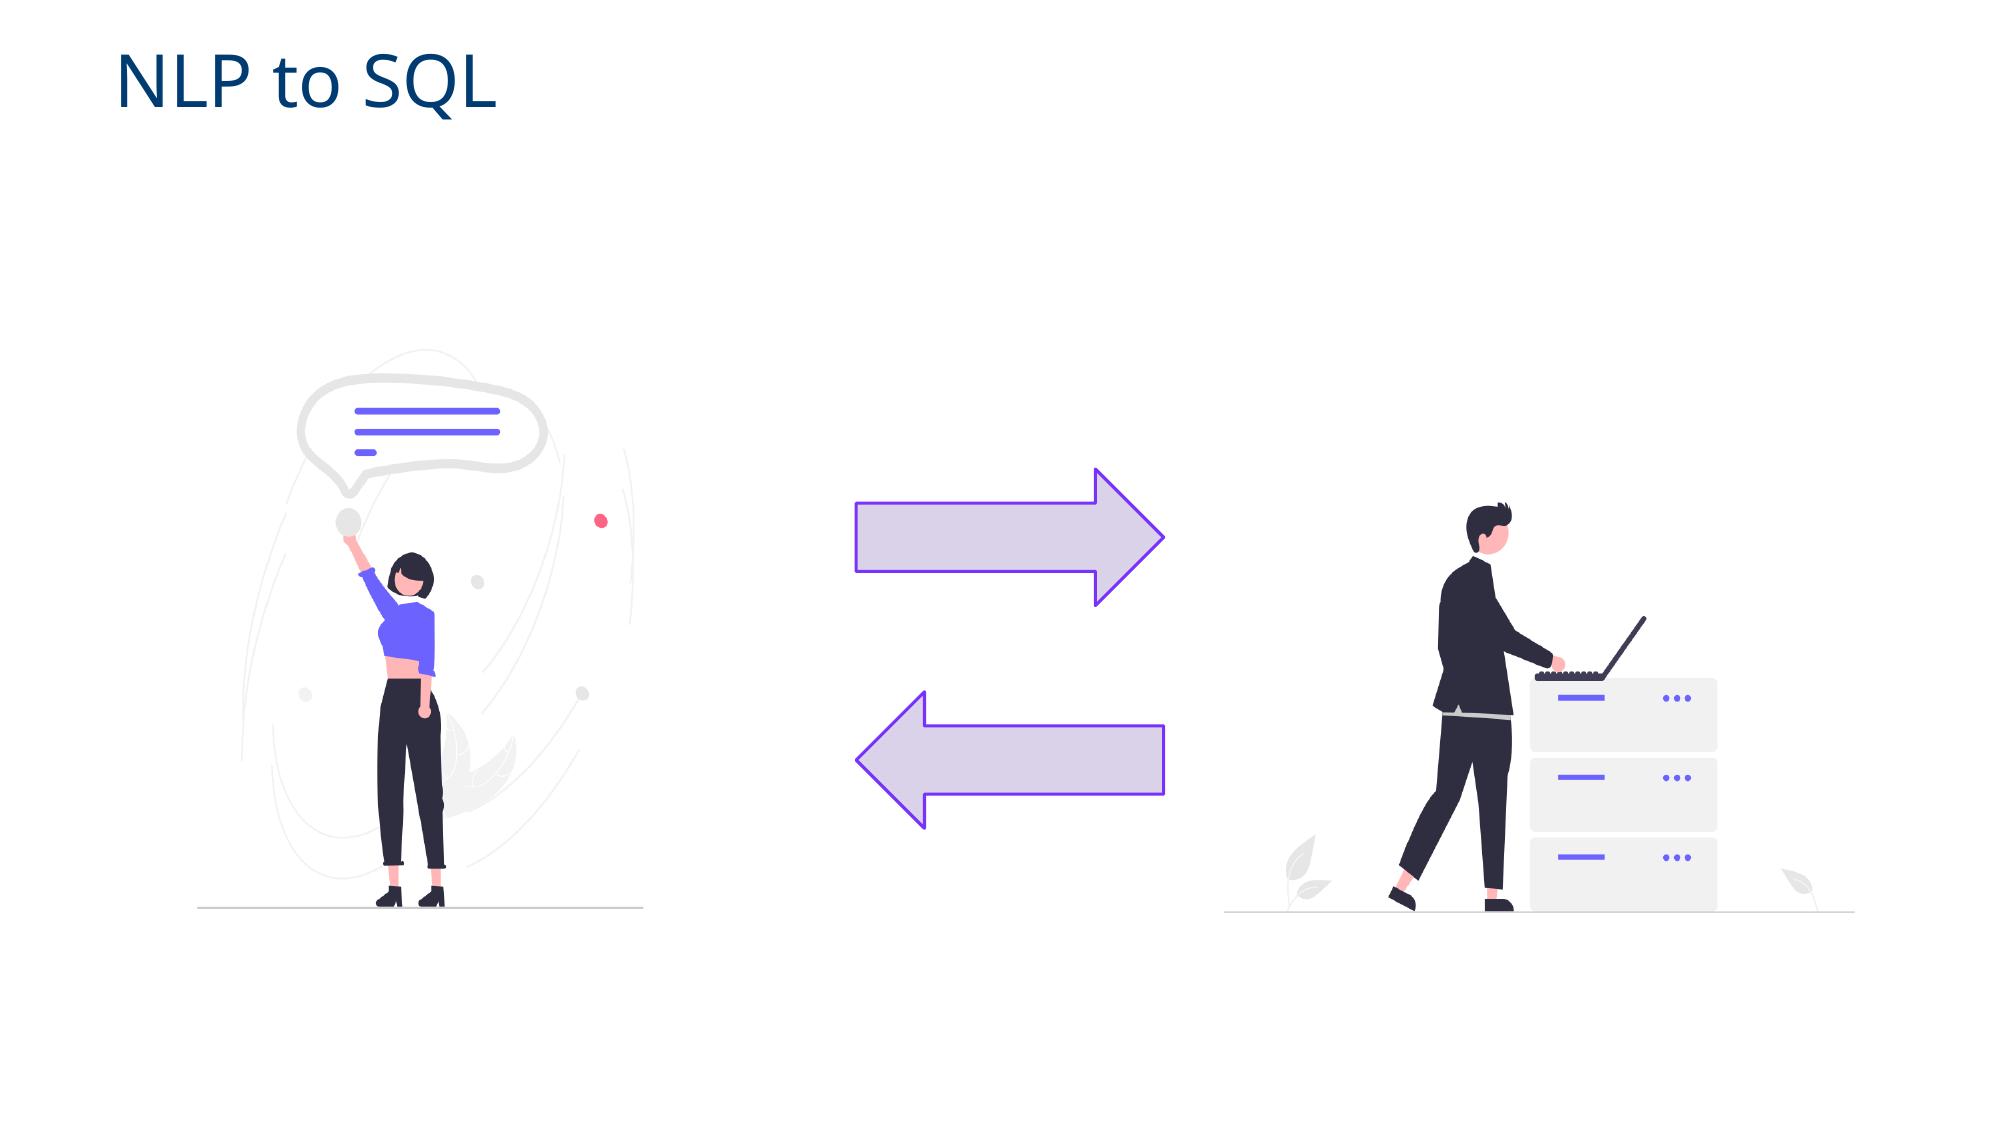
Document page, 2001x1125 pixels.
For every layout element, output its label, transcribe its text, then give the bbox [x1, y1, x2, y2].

picture [1143, 445, 1935, 969]
picture [115, 288, 725, 969]
title NLP to SQL [99, 36, 1900, 131]
text_box [856, 469, 1143, 606]
text_box [856, 691, 1143, 829]
